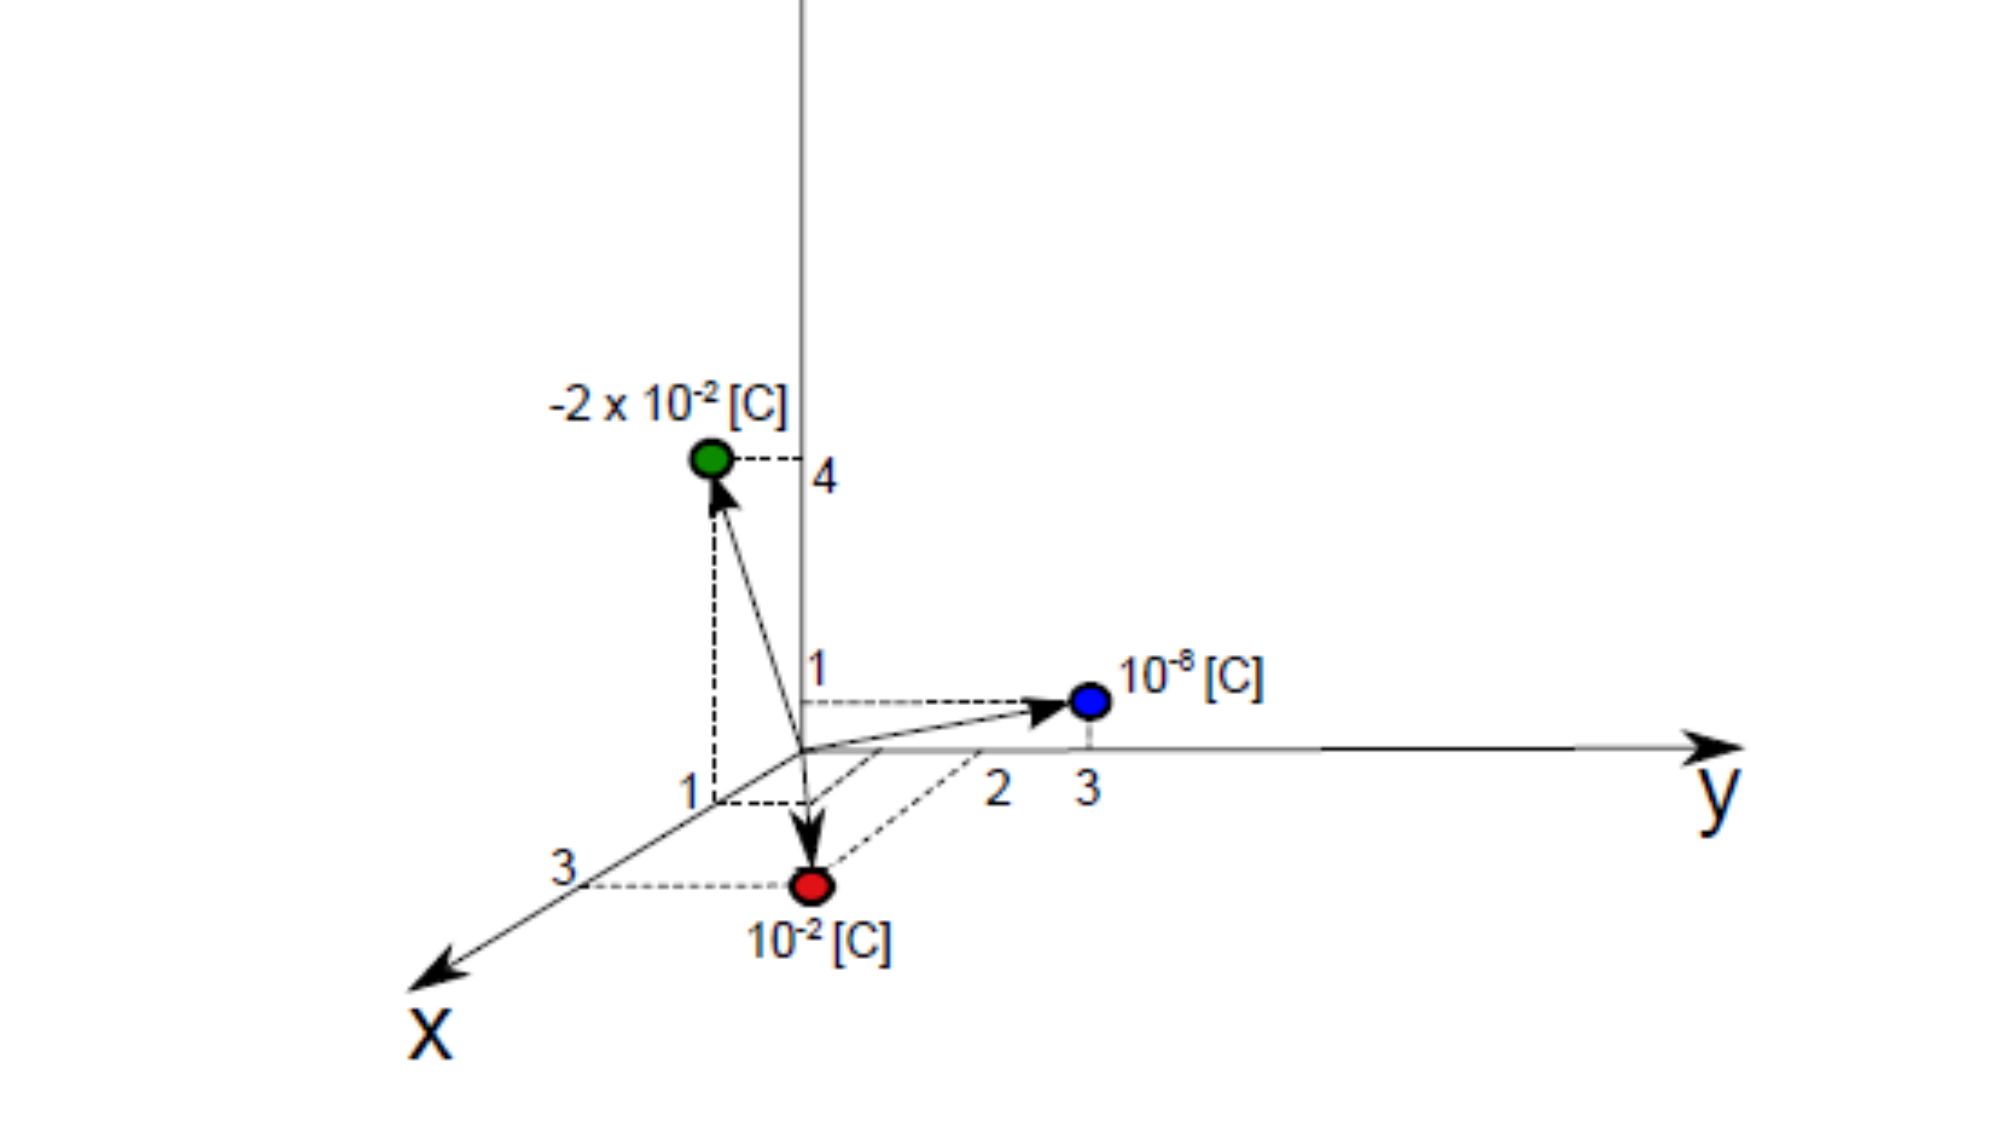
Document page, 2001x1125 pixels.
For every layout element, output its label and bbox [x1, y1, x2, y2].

list [0, 0, 2000, 1125]
